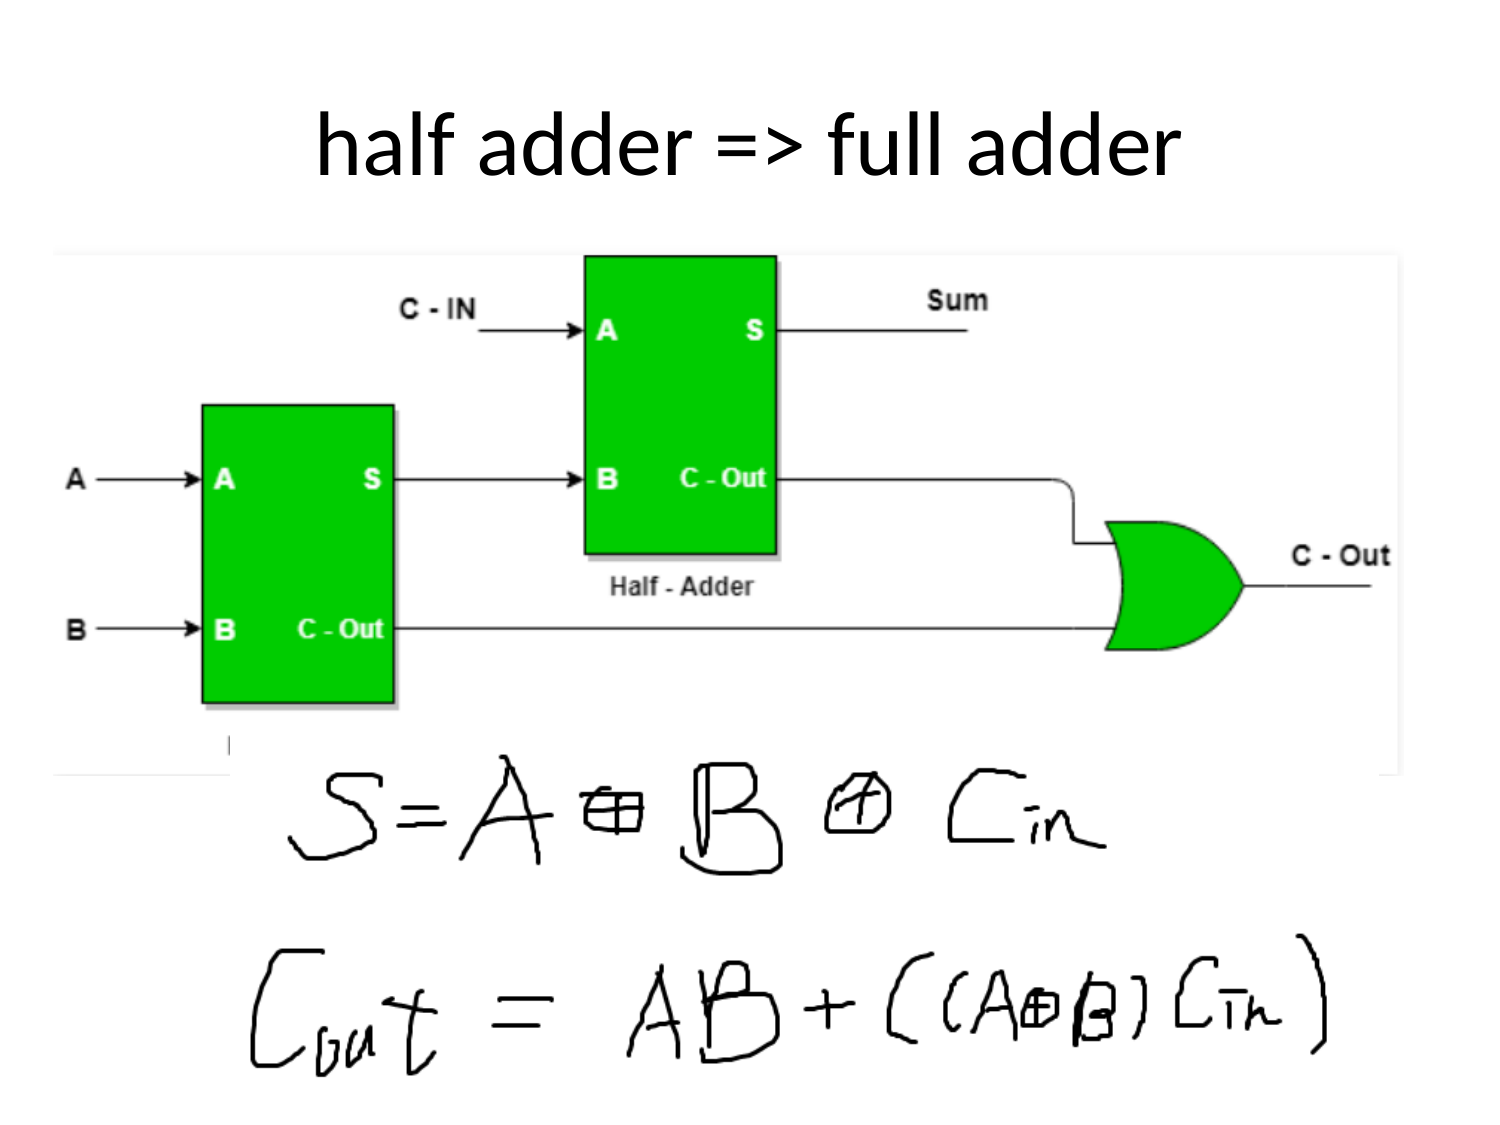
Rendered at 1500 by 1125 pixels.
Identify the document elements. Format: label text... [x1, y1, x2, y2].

picture [229, 734, 1380, 1104]
title half adder => full adder [75, 45, 1425, 233]
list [52, 243, 1404, 776]
